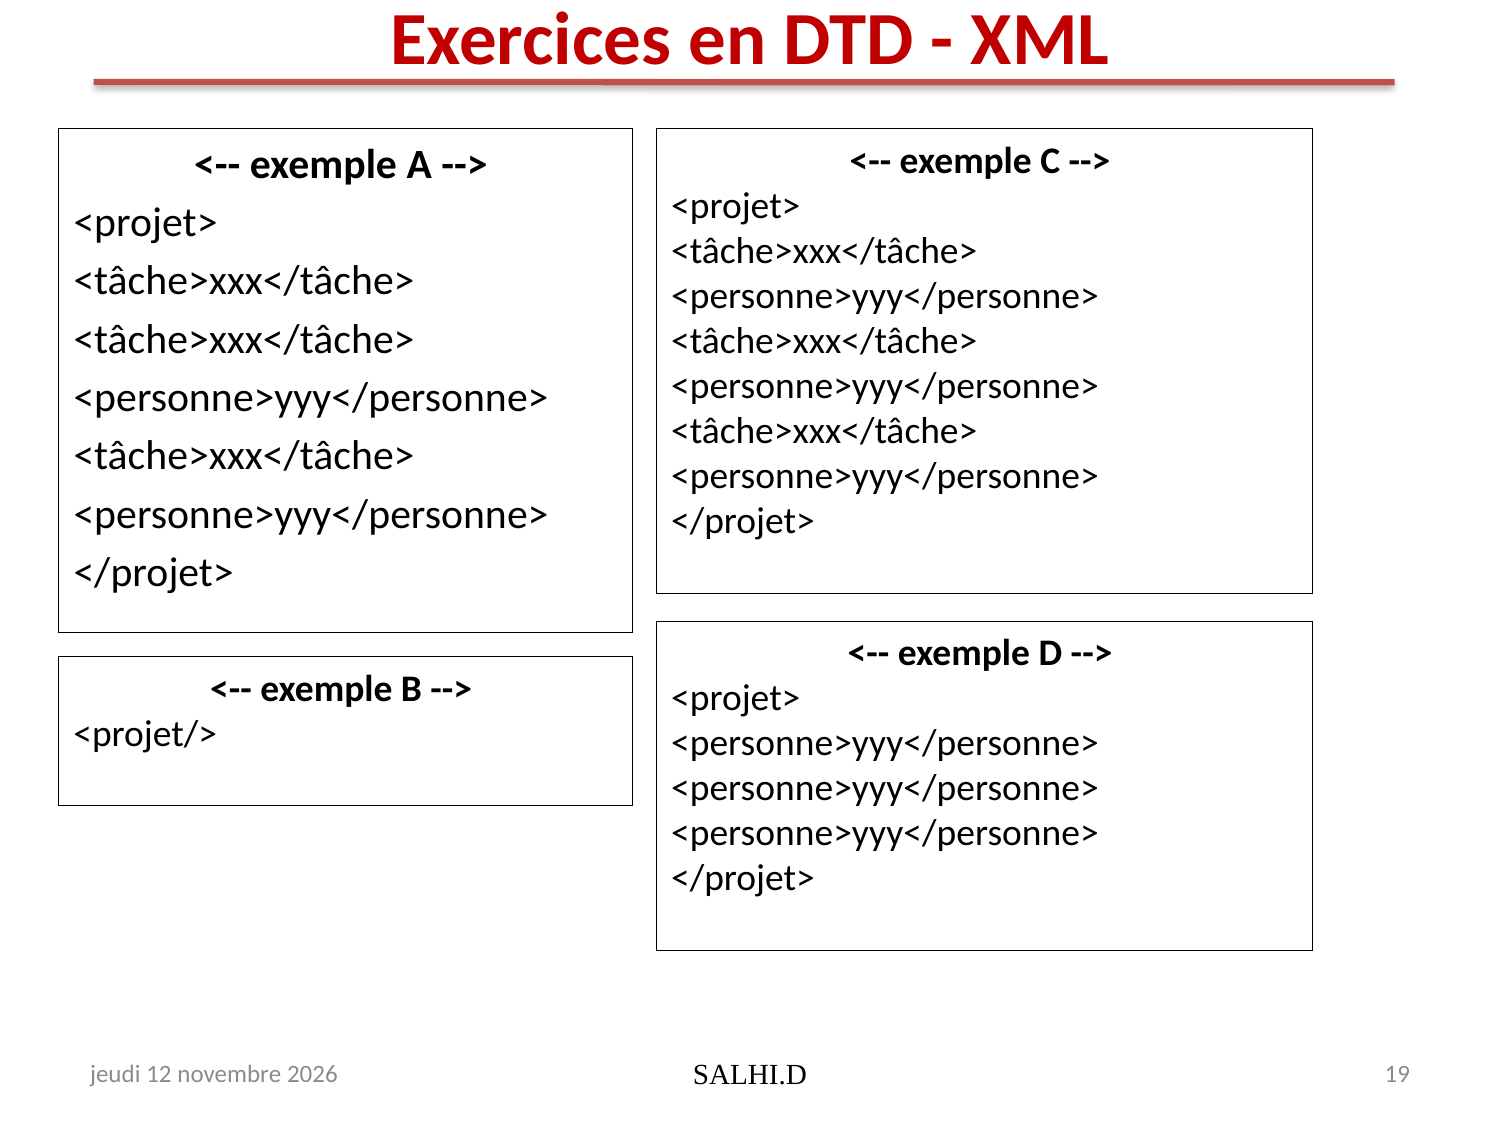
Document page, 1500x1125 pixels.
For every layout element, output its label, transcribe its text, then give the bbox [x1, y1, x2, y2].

slide_number 19 [1074, 1042, 1425, 1103]
text_box <-- exemple C --> <projet> <tâche>xxx</tâche> <personne>yyy</personne> <tâche>xxx</tâche> <personne>yyy</personne> <tâche>xxx</tâche> <personne>yyy</personne> </projet> [656, 128, 1313, 594]
title Exercices en DTD - XML [75, 0, 1425, 106]
slide_number samedi 26 mai 2018 [75, 1042, 425, 1103]
text_box <-- exemple D --> <projet> <personne>yyy</personne> <personne>yyy</personne> <personne>yyy</personne> </projet> [656, 621, 1313, 951]
footer SALHI.D [512, 1042, 988, 1103]
list <-- exemple A --> <projet> <tâche>xxx</tâche> <tâche>xxx</tâche> <personne>yyy</personne> <tâche>xxx</tâche> <personne>yyy</personne> </projet> [58, 128, 633, 633]
text_box <-- exemple B --> <projet/> [58, 656, 633, 806]
